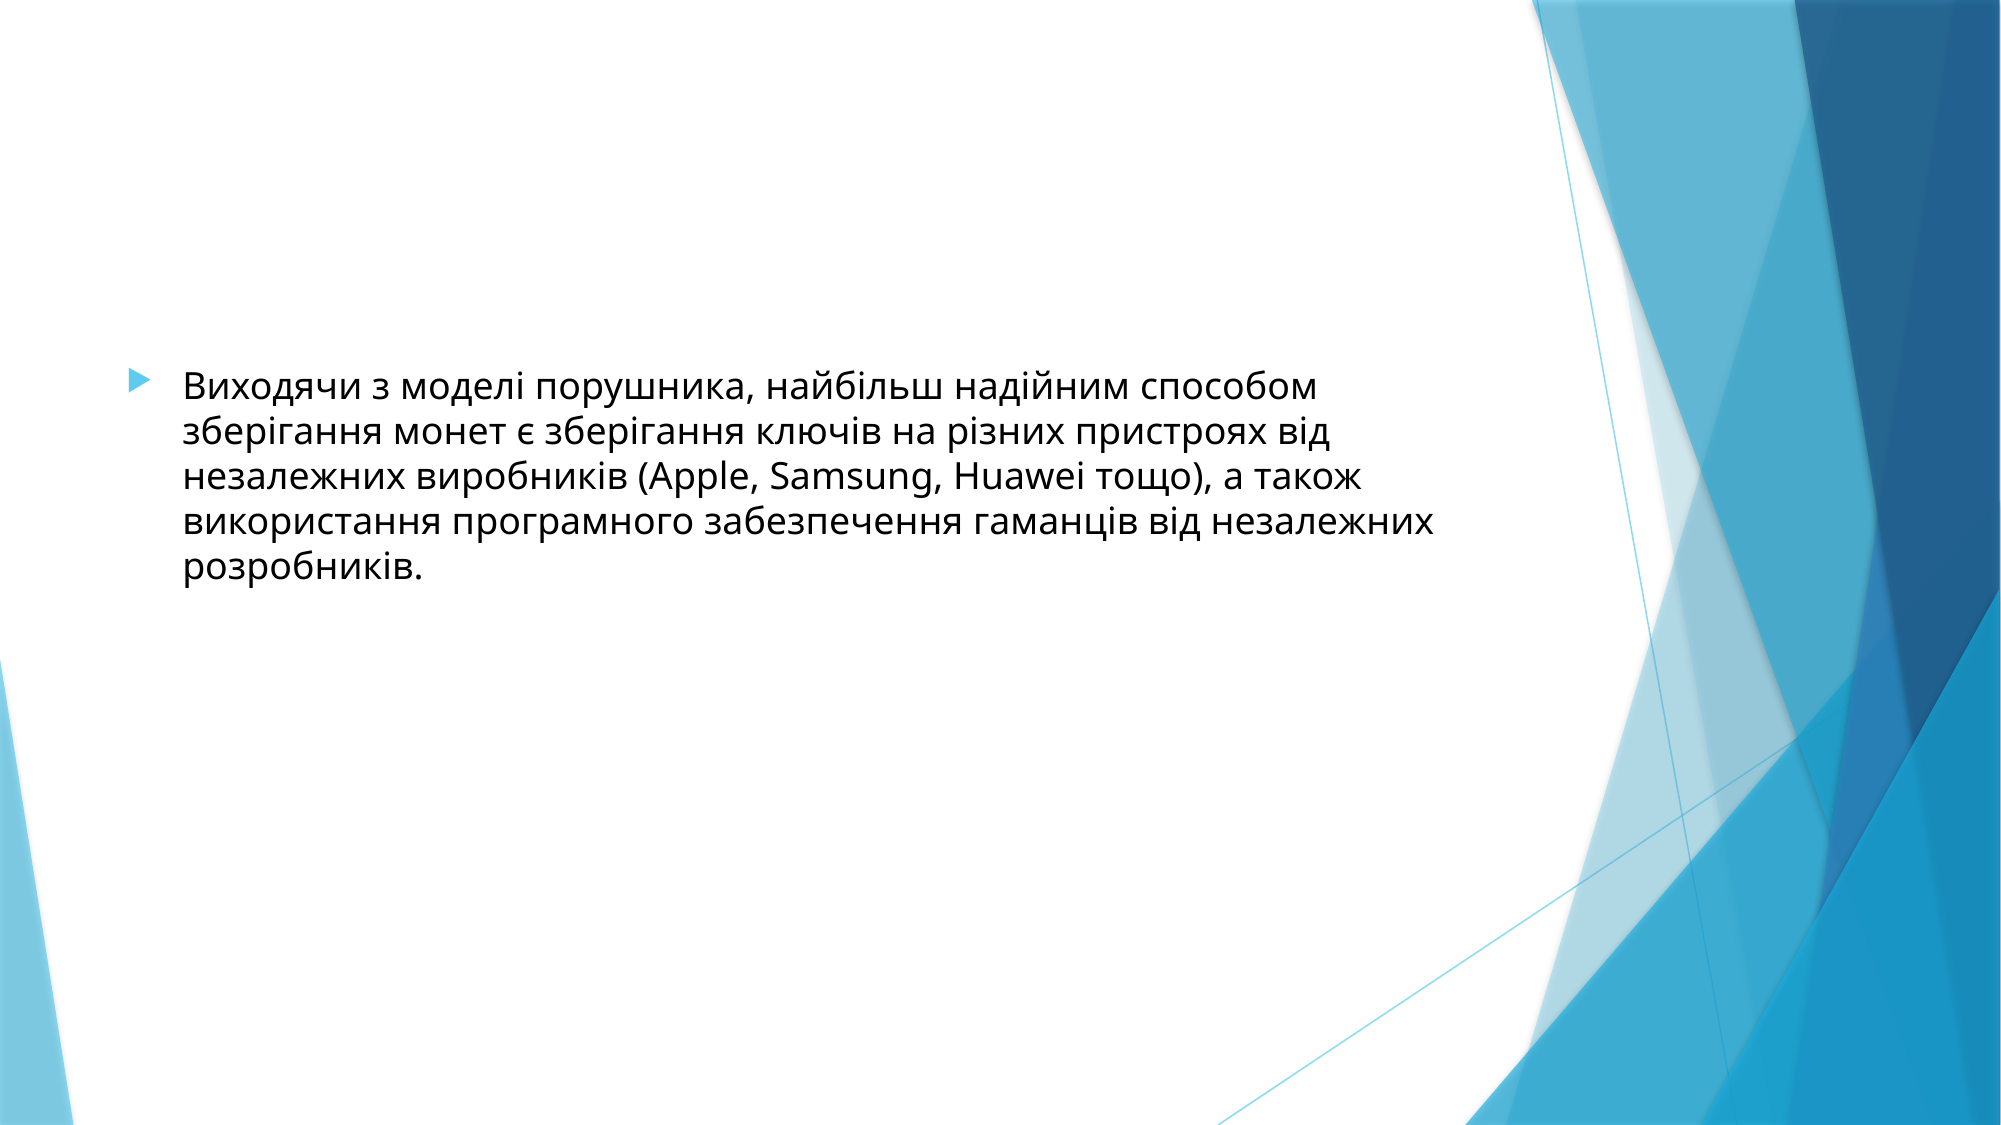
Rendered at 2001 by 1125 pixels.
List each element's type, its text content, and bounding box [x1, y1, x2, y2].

list Виходячи з моделі порушника, найбільш надійним способом зберігання монет є зберігання ключів на різних пристроях від незалежних виробників (Apple, Samsung, Huawei тощо), а також використання програмного забезпечення гаманців від незалежних розробників. [111, 354, 1522, 992]
